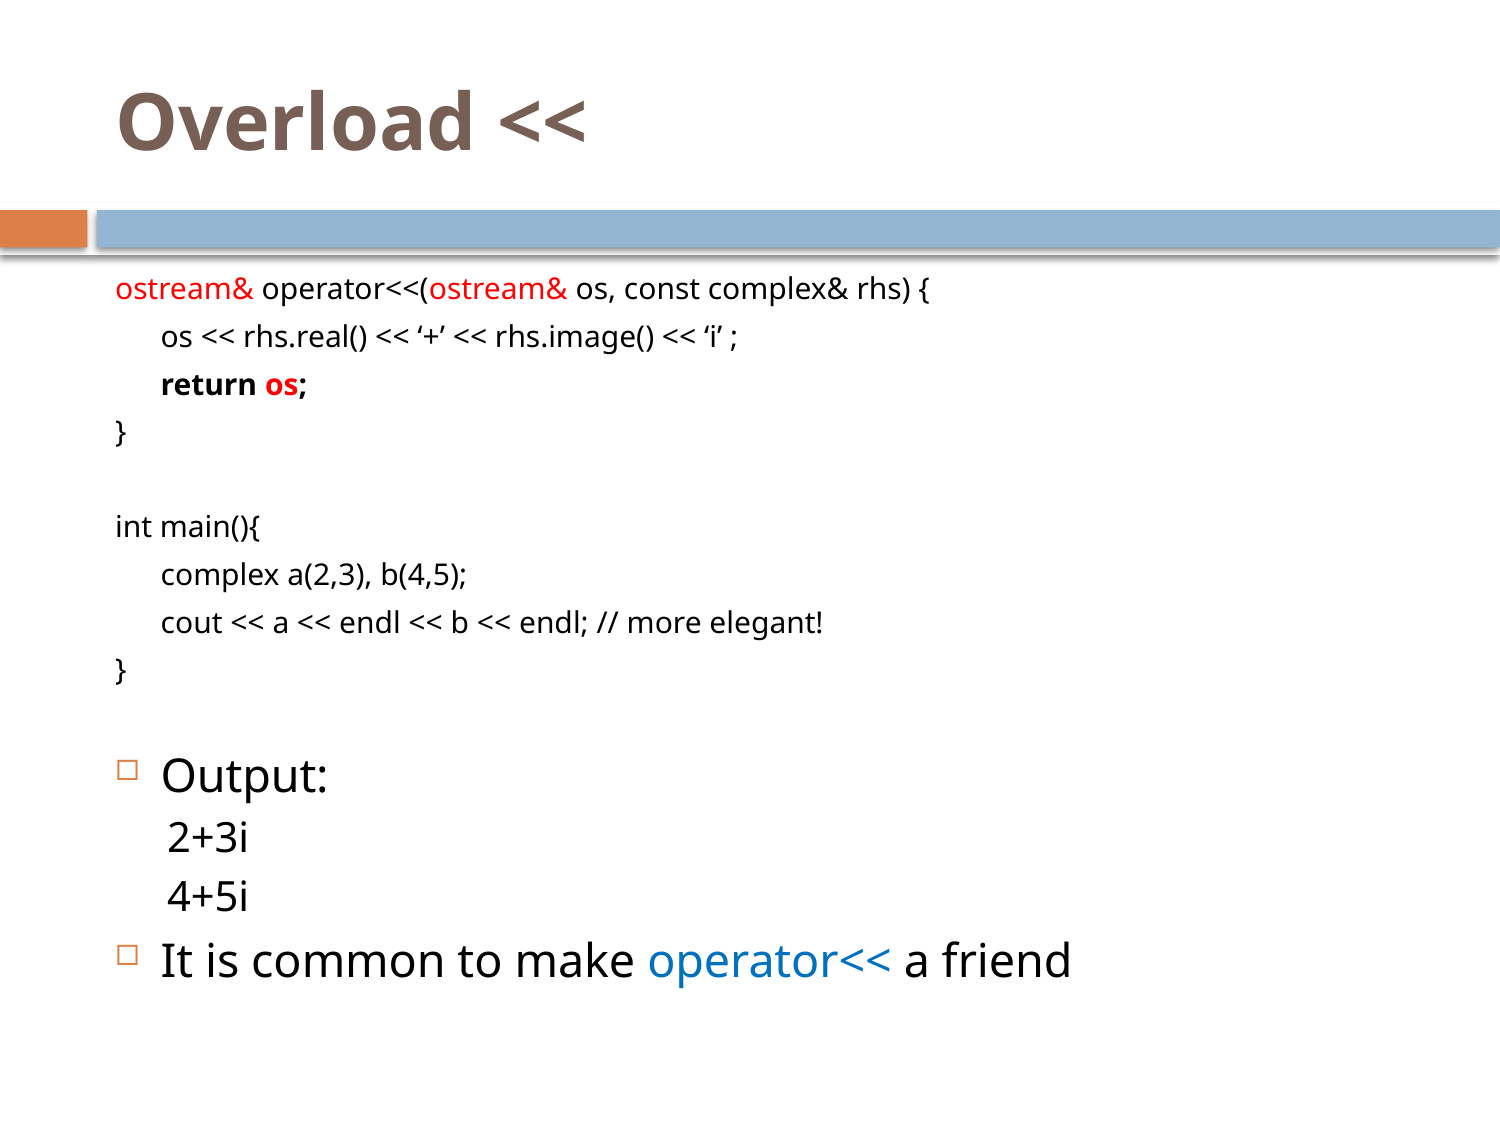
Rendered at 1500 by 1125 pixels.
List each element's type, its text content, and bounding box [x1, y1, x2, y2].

list ostream& operator<<(ostream& os, const complex& rhs) { os << rhs.real() << ‘+’ << rhs.image() << ‘i’ ; return os; } int main(){ complex a(2,3), b(4,5); cout << a << endl << b << endl; // more elegant! } Output: 2+3i 4+5i It is common to make operator<< a friend [100, 262, 1438, 1000]
title Overload << [100, 37, 1438, 200]
